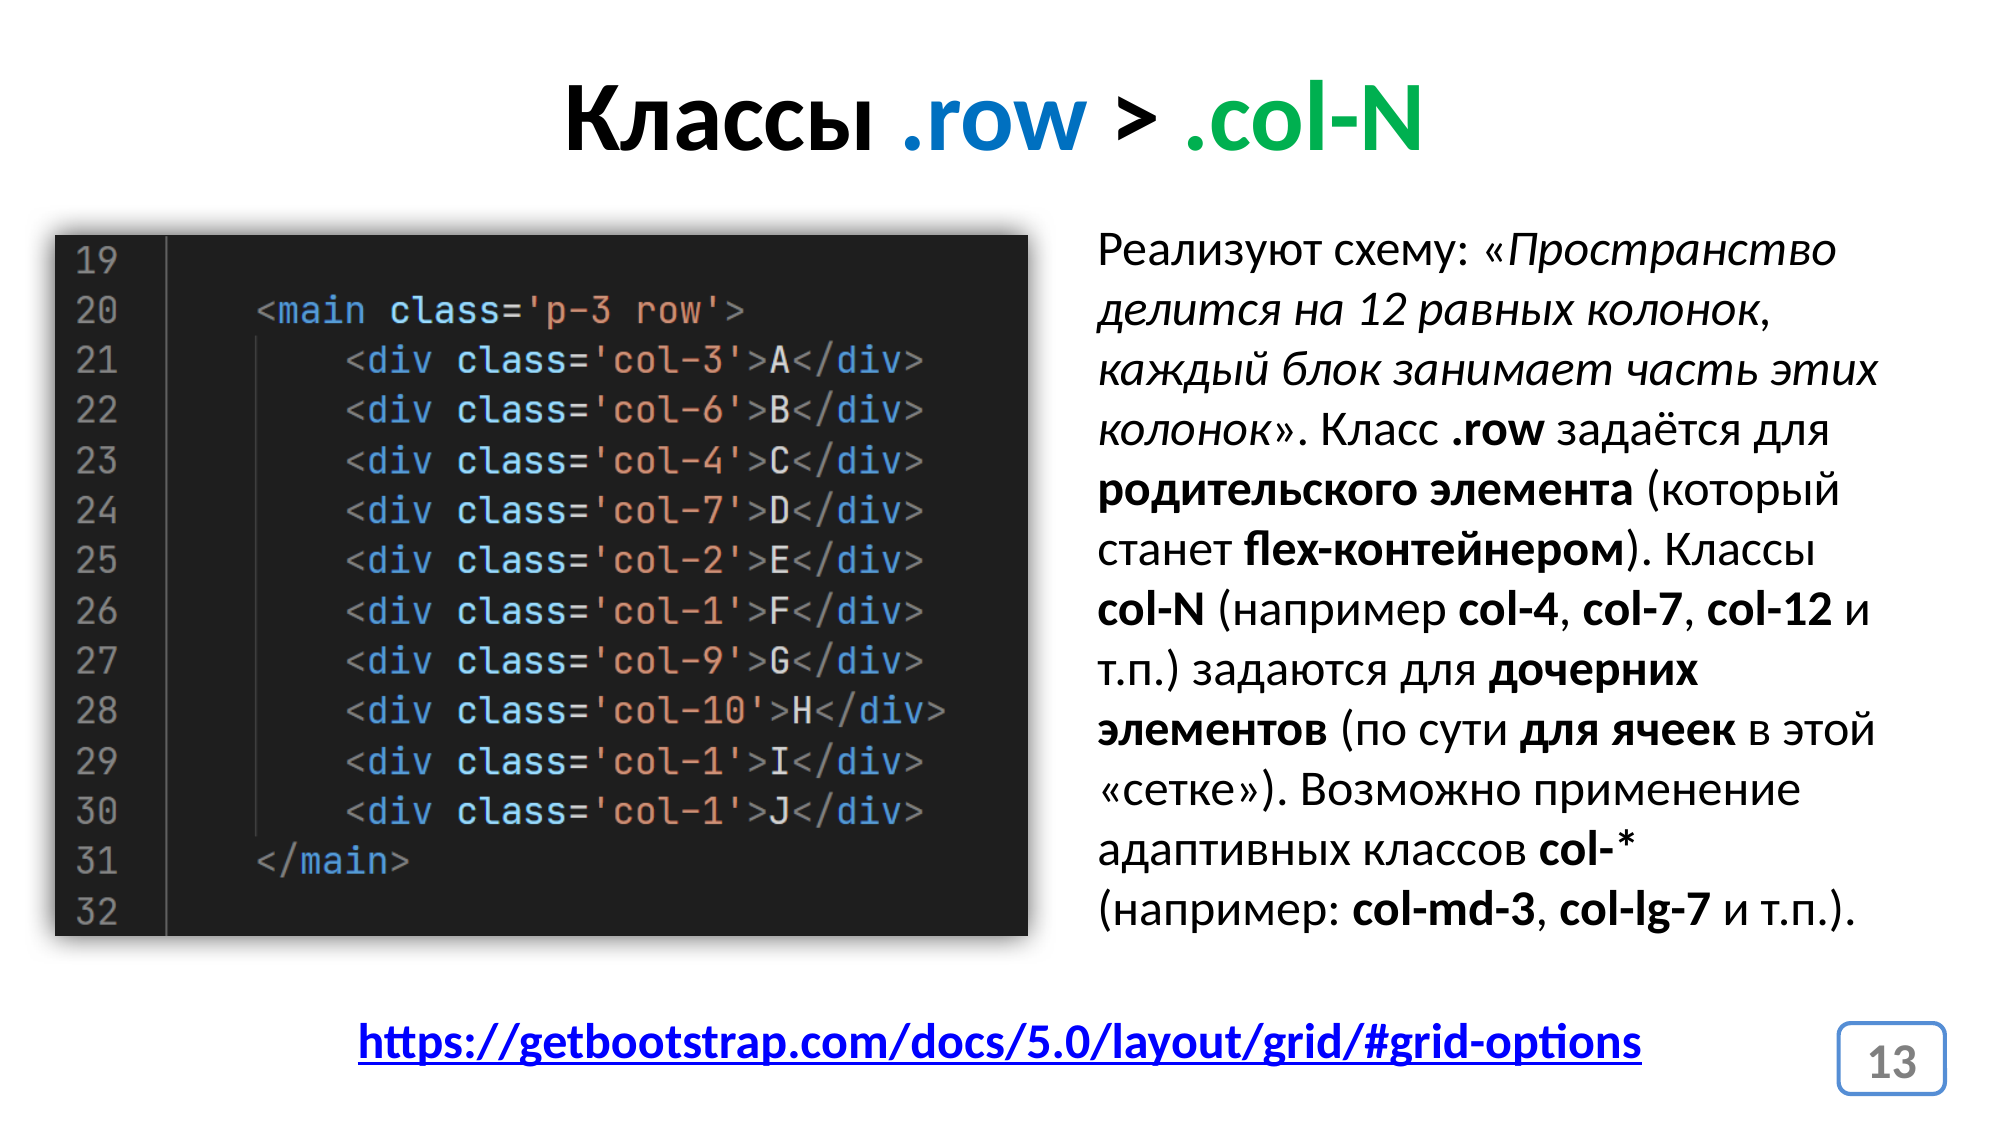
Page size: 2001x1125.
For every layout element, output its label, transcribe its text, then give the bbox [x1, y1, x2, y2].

text_box Классы .row > .col-N [0, 42, 1995, 178]
picture [54, 234, 1029, 937]
text_box Реализуют схему: «Пространство делится на 12 равных колонок, каждый блок занимает часть этих колонок». Класс .row задаётся для родительского элемента (который станет flex-контейнером). Классы col-N (например col-4, col-7, col-12 и т.п.) задаются для дочерних элементов (по сути для ячеек в этой «сетке»). Возможно применение адаптивных классов col-* (например: col-md-3, col-lg-7 и т.п.). [1082, 208, 1898, 943]
text_box 13 [1836, 1076, 1948, 1097]
text_box https://getbootstrap.com/docs/5.0/layout/grid/#grid-options [0, 1000, 2000, 1076]
